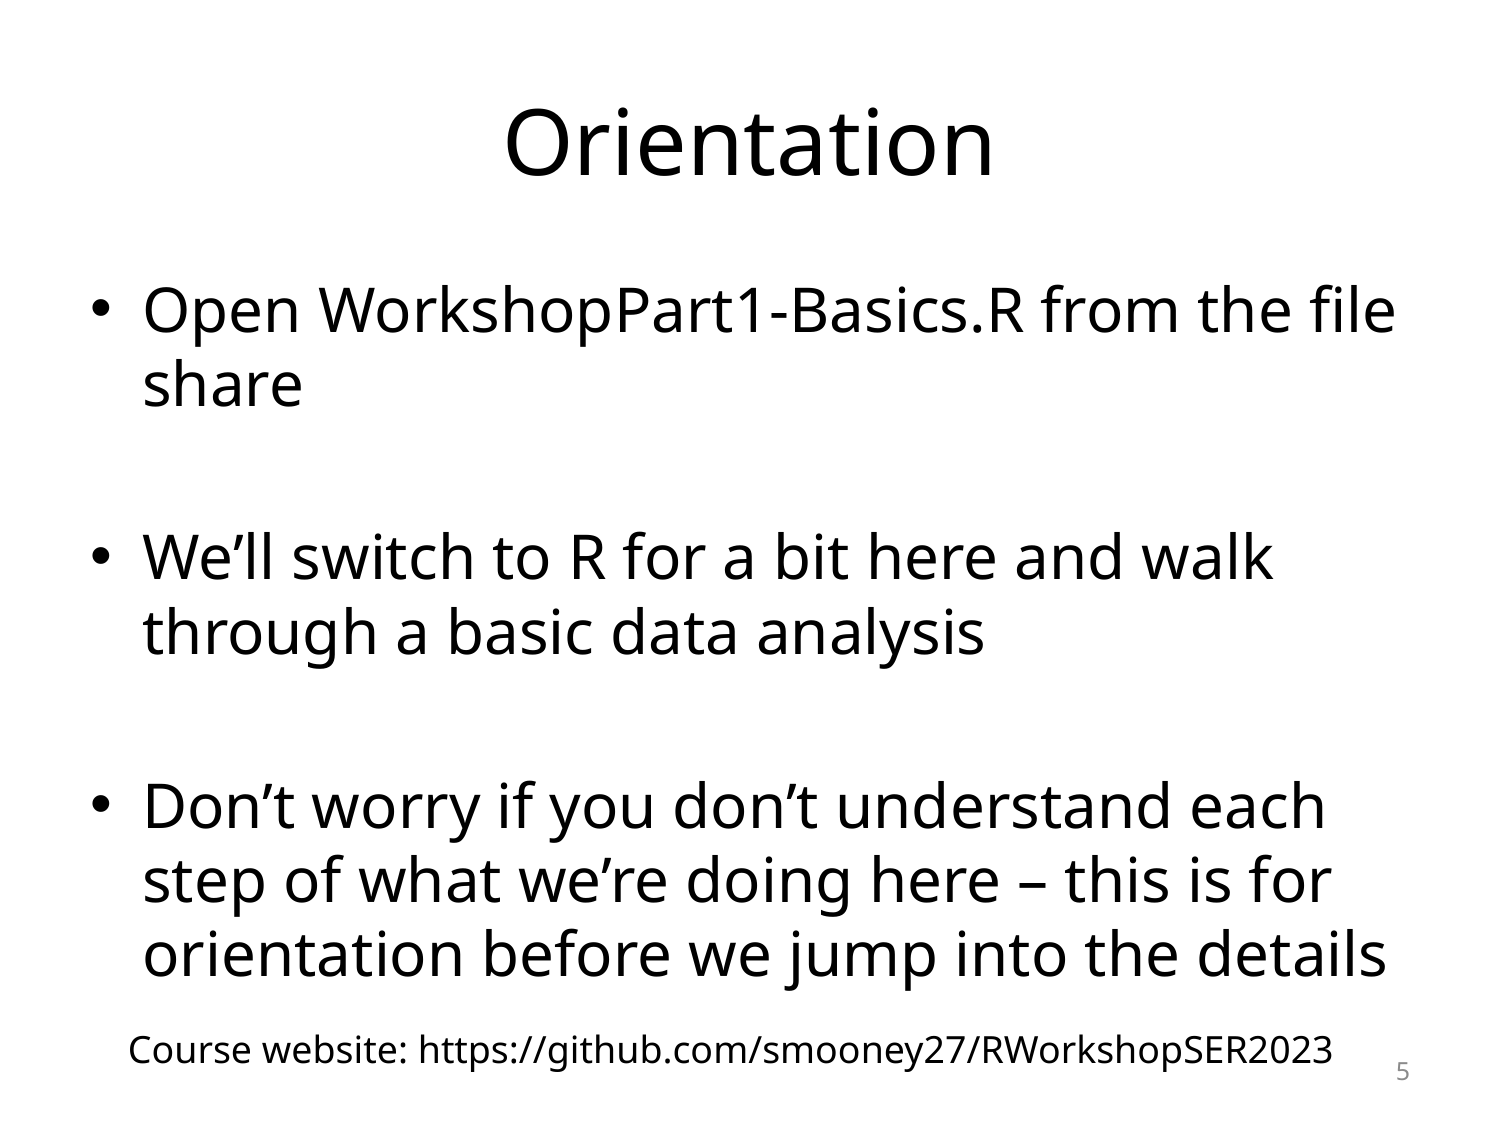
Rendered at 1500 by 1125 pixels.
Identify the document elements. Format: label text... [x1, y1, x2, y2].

slide_number 5 [1074, 1042, 1425, 1103]
text_box Course website: https://github.com/smooney27/RWorkshopSER2023 [75, 1018, 1388, 1079]
list Open WorkshopPart1-Basics.R from the file share We’ll switch to R for a bit here and walk through a basic data analysis Don’t worry if you don’t understand each step of what we’re doing here – this is for orientation before we jump into the details [75, 262, 1425, 1005]
title Orientation [75, 45, 1425, 233]
